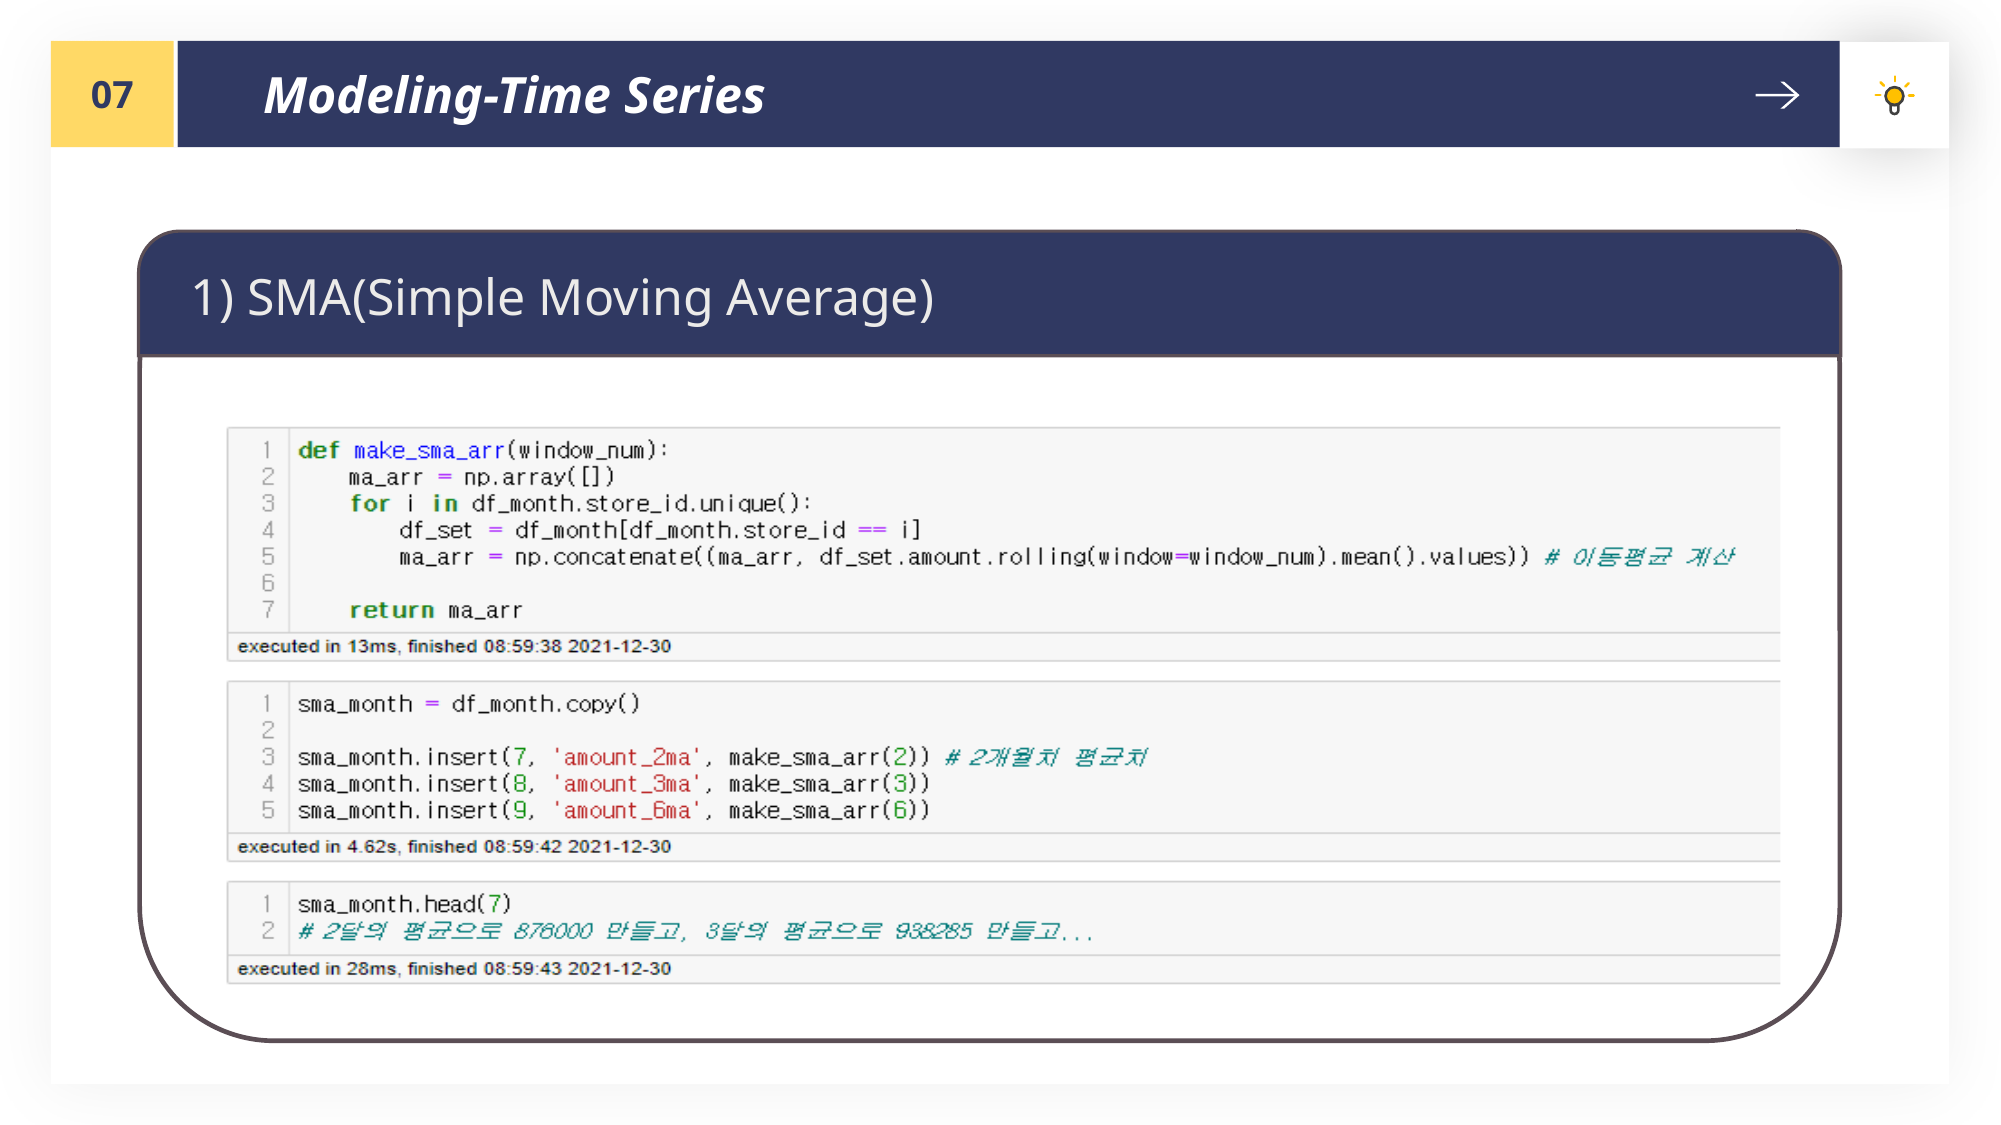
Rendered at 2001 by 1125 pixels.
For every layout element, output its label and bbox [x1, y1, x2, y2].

text_box [50, 40, 1950, 1085]
picture [221, 410, 1781, 986]
